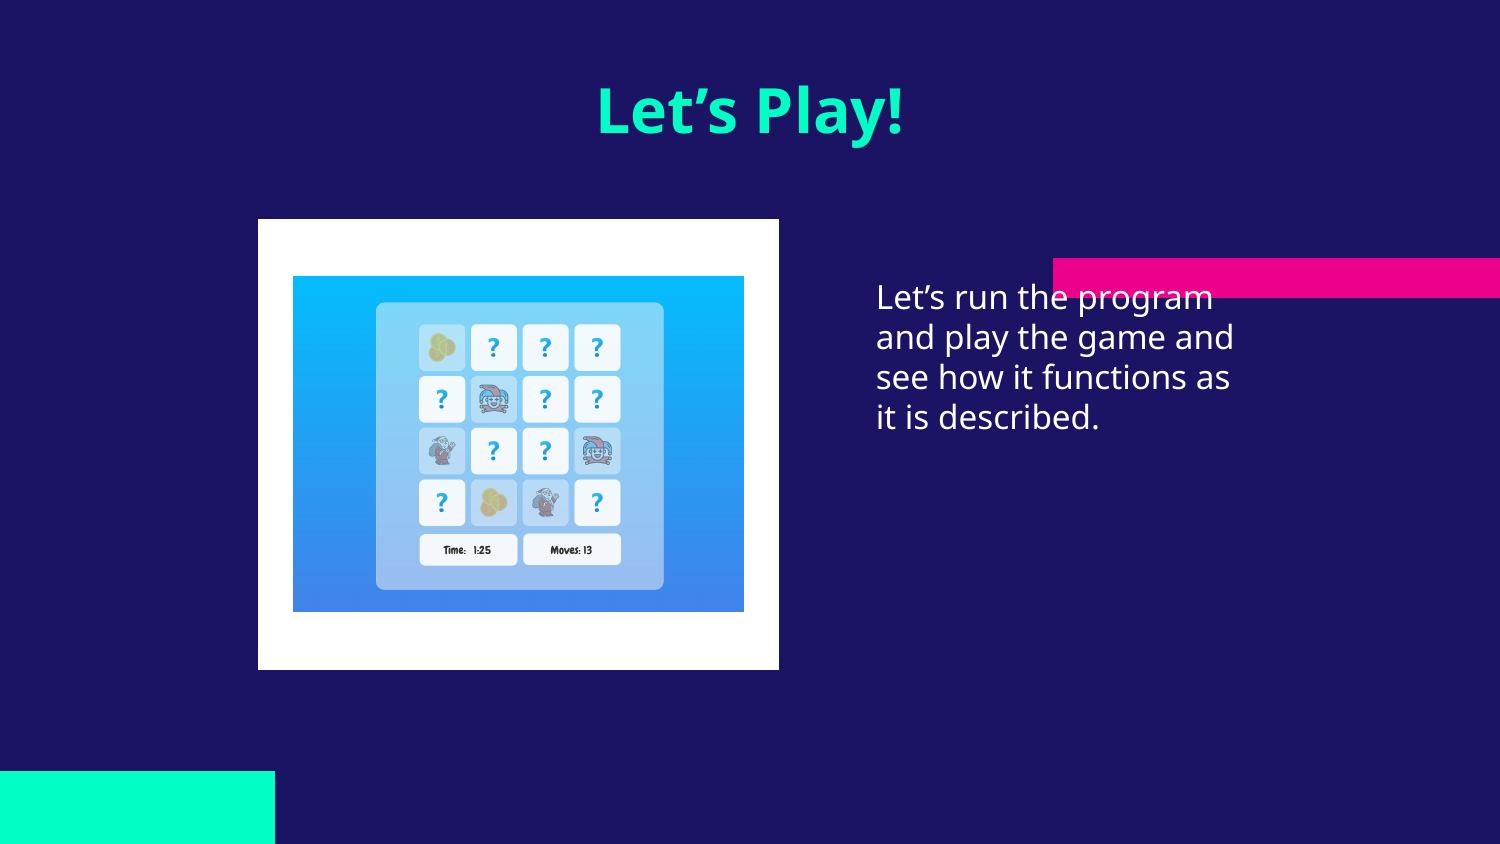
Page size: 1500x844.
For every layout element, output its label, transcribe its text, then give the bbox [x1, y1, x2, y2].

title Let’s Play! [209, 56, 1291, 166]
picture [293, 303, 744, 613]
subtitle Let’s run the program and play the game and see how it functions as it is described. [860, 277, 1266, 516]
text_box [258, 218, 780, 670]
